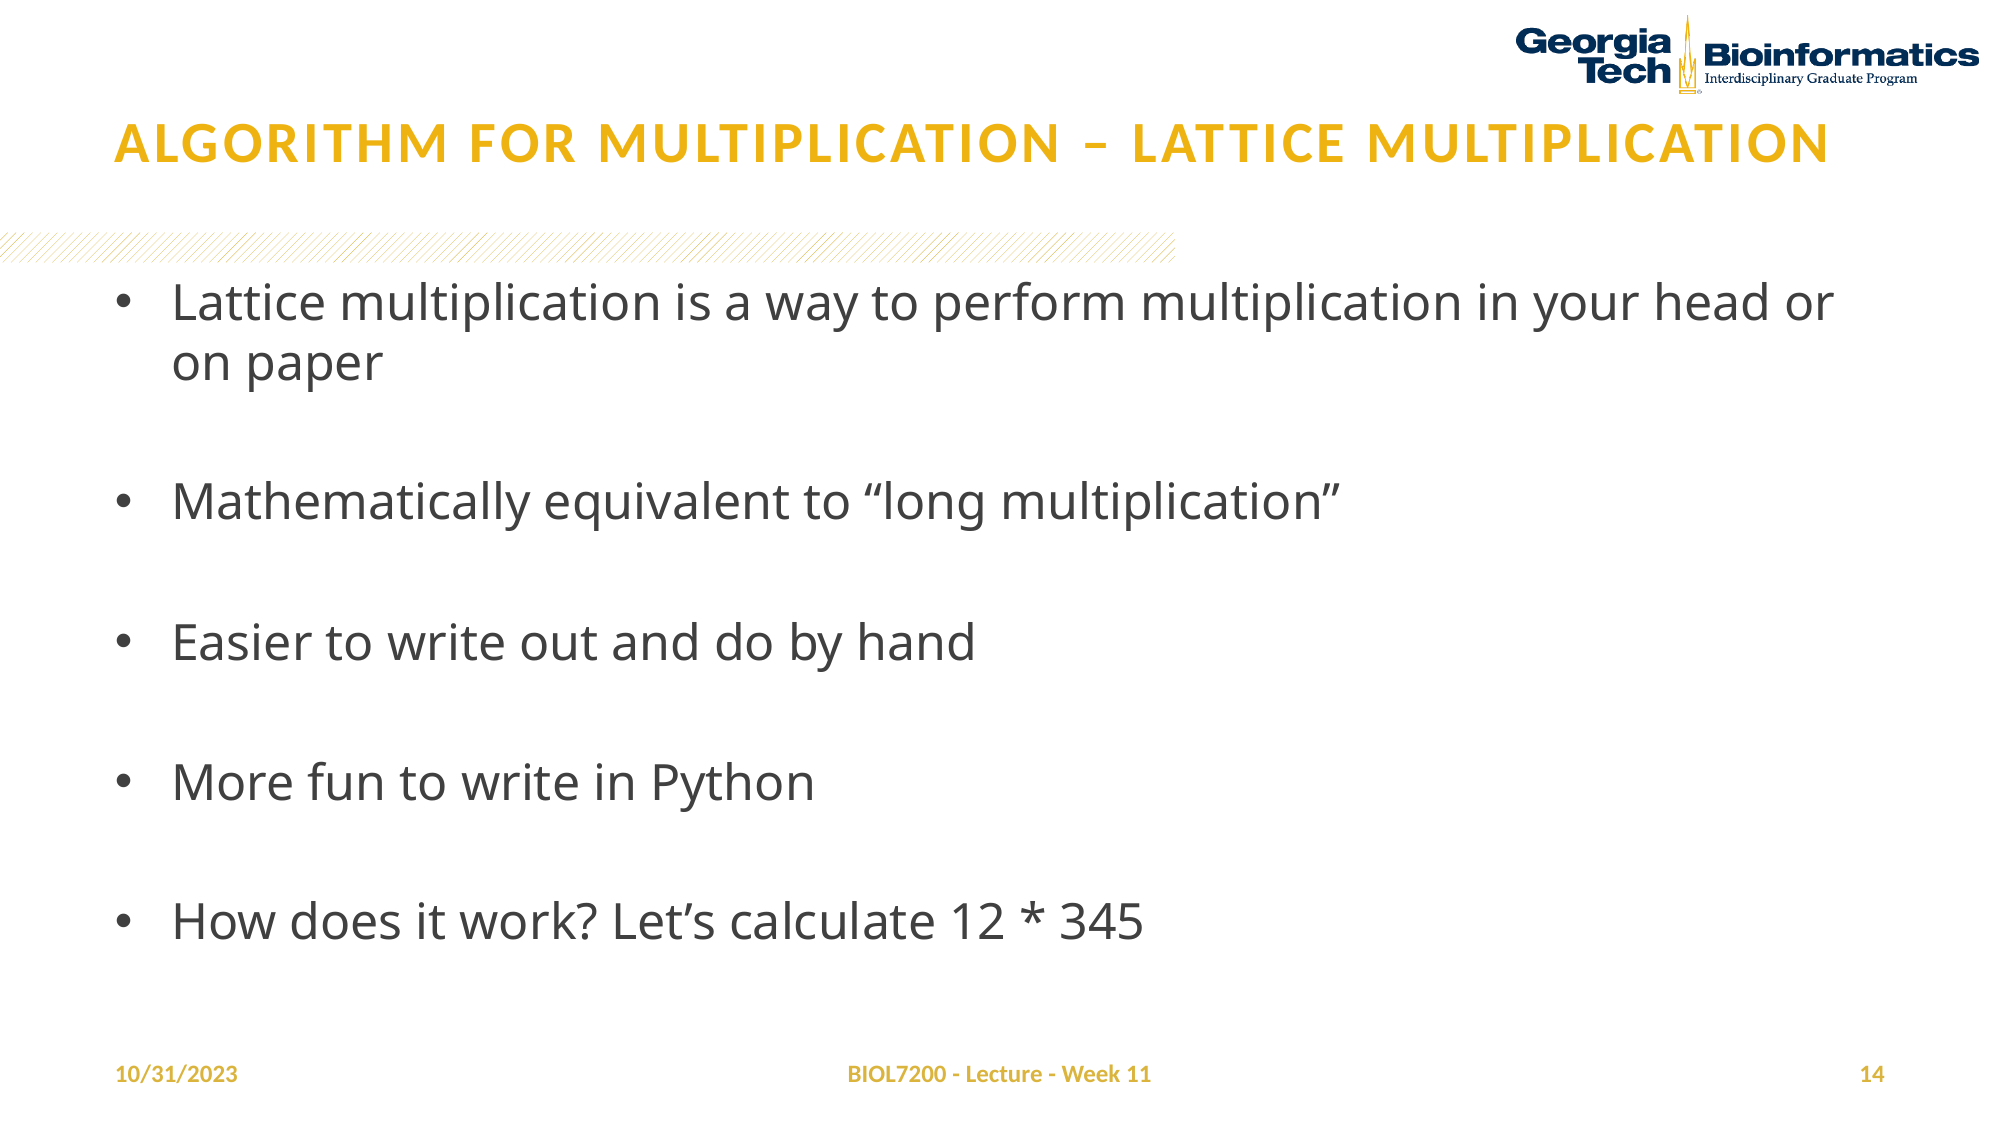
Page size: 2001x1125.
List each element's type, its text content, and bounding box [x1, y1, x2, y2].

slide_number 14 [1433, 1042, 1900, 1103]
list Lattice multiplication is a way to perform multiplication in your head or on paper Mathematically equivalent to “long multiplication” Easier to write out and do by hand More fun to write in Python How does it work? Let’s calculate 12 * 345 [99, 262, 1900, 1005]
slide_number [99, 1042, 567, 1103]
picture [1516, 15, 1979, 94]
title Algorithm for multiplication – lattice multiplication [99, 45, 1900, 233]
footer BIOL7200 - Lecture - Week 11 [683, 1042, 1317, 1103]
